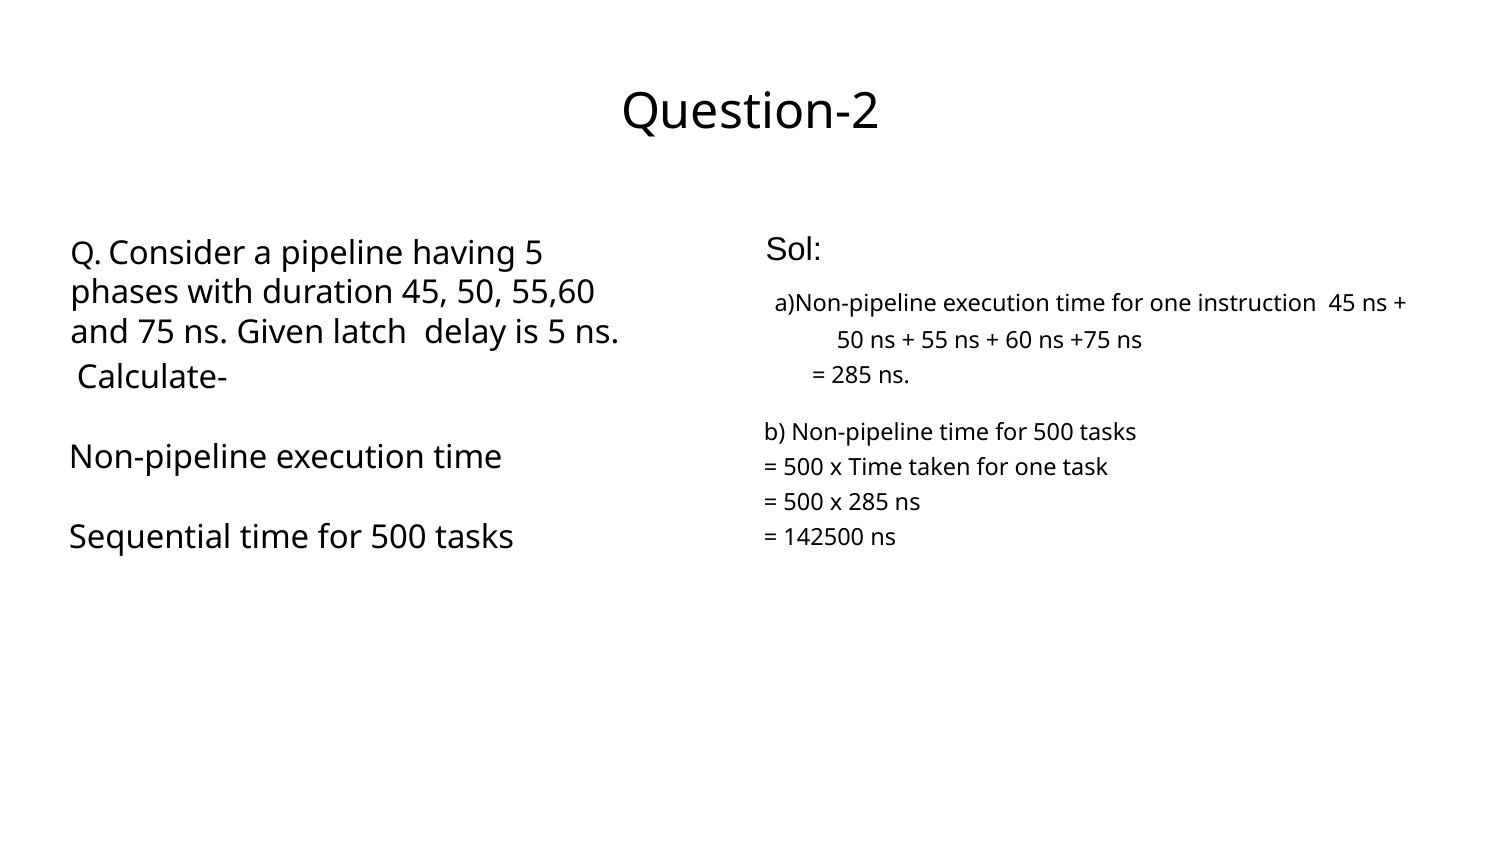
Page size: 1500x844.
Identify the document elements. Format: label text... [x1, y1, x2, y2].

text_box Sol: a)Non-pipeline execution time for one instruction 45 ns + 50 ns + 55 ns + 60 ns +75 ns = 285 ns. b) Non-pipeline time for 500 tasks = 500 x Time taken for one task = 500 x 285 ns = 142500 ns [752, 211, 1441, 731]
title Question-2 [601, 77, 899, 220]
text_box Q. Consider a pipeline having 5 phases with duration 45, 50, 55,60 and 75 ns. Given latch delay is 5 ns. Calculate- Non-pipeline execution time Sequential time for 500 tasks [68, 225, 639, 649]
text_box [690, 211, 1441, 740]
